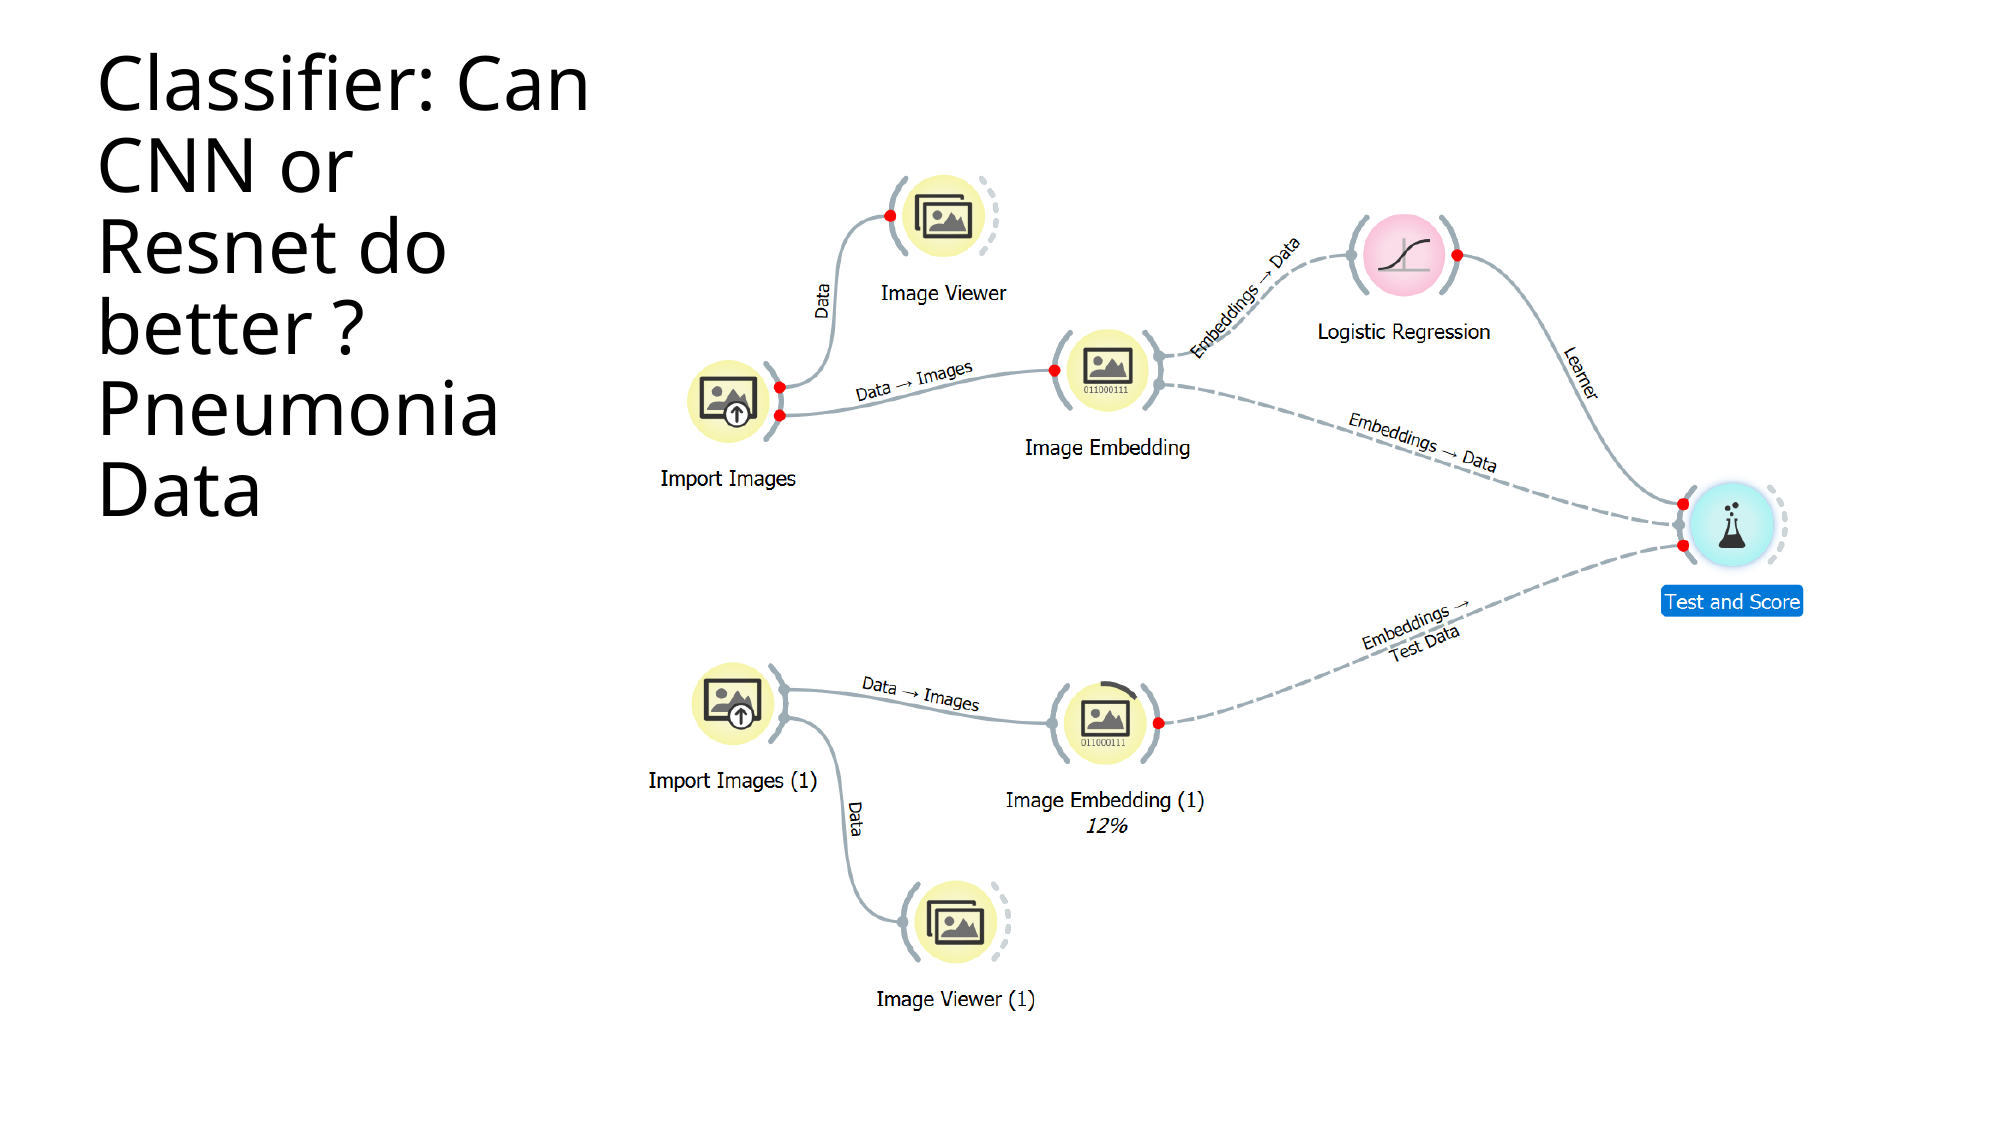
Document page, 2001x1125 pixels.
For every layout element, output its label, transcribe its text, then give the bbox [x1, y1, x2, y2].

picture [631, 142, 1863, 1042]
title Classifier: Can CNN or Resnet do better ? Pneumonia Data [81, 38, 620, 541]
